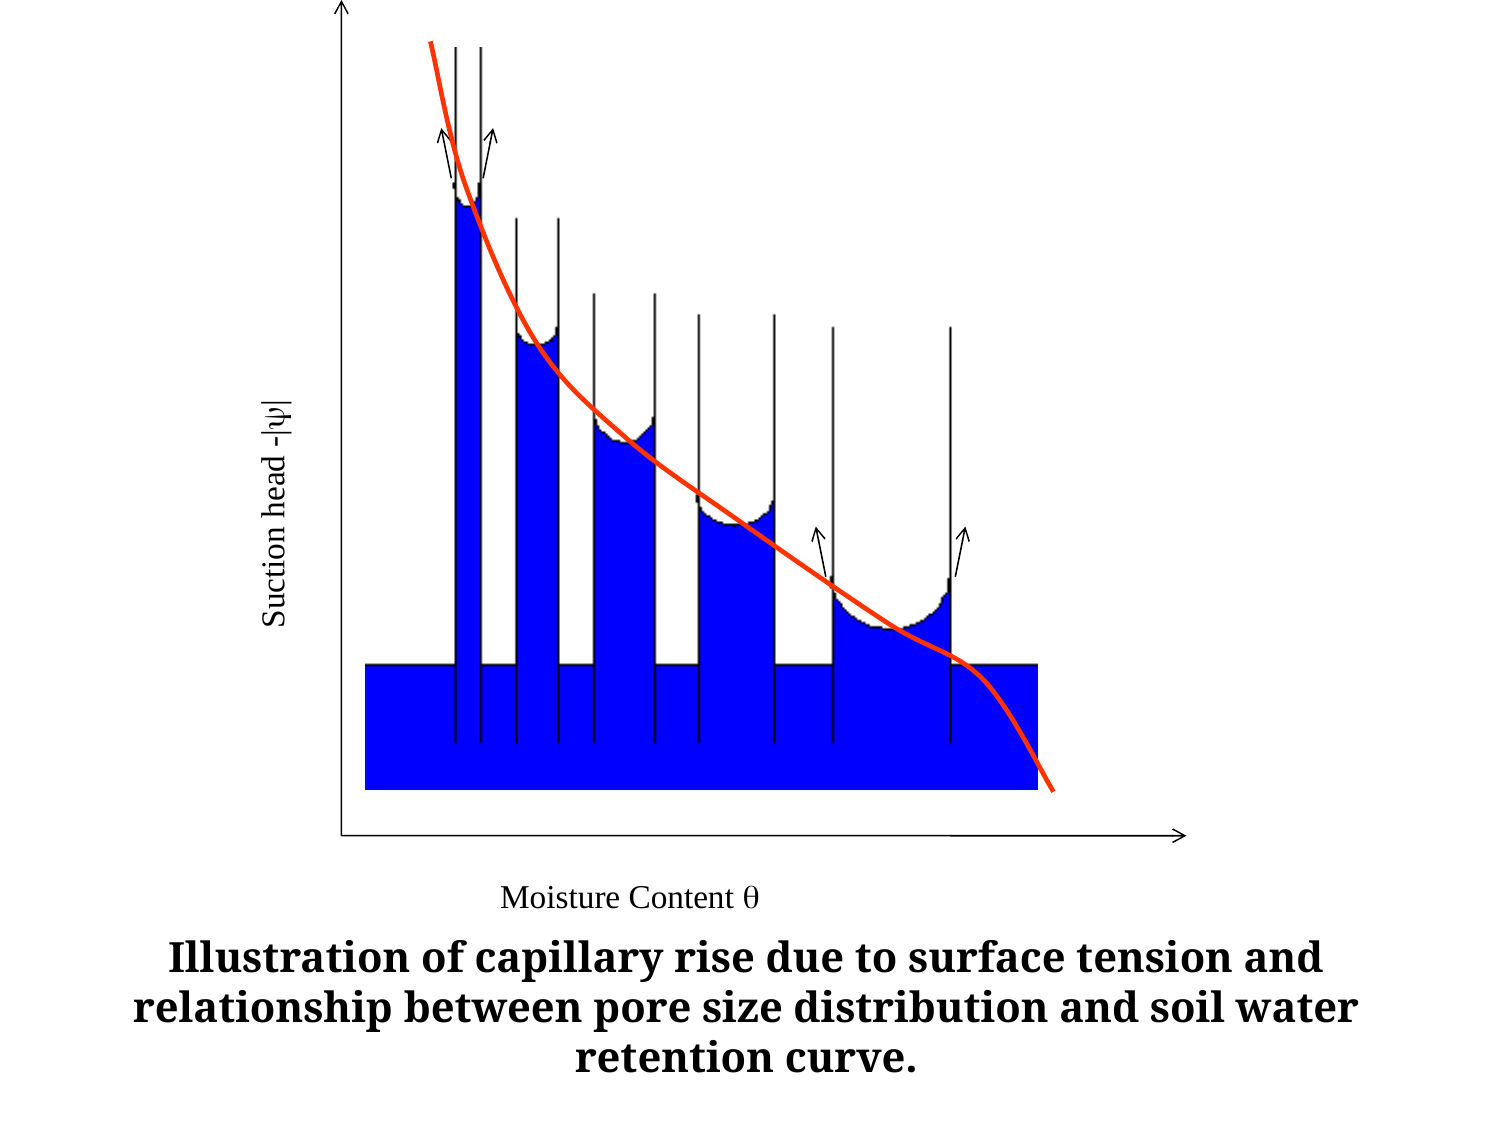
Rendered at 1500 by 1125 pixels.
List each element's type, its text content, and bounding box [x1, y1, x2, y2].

text_box Illustration of capillary rise due to surface tension and relationship between pore size distribution and soil water retention curve. [47, 923, 1445, 1089]
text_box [243, 0, 1187, 924]
